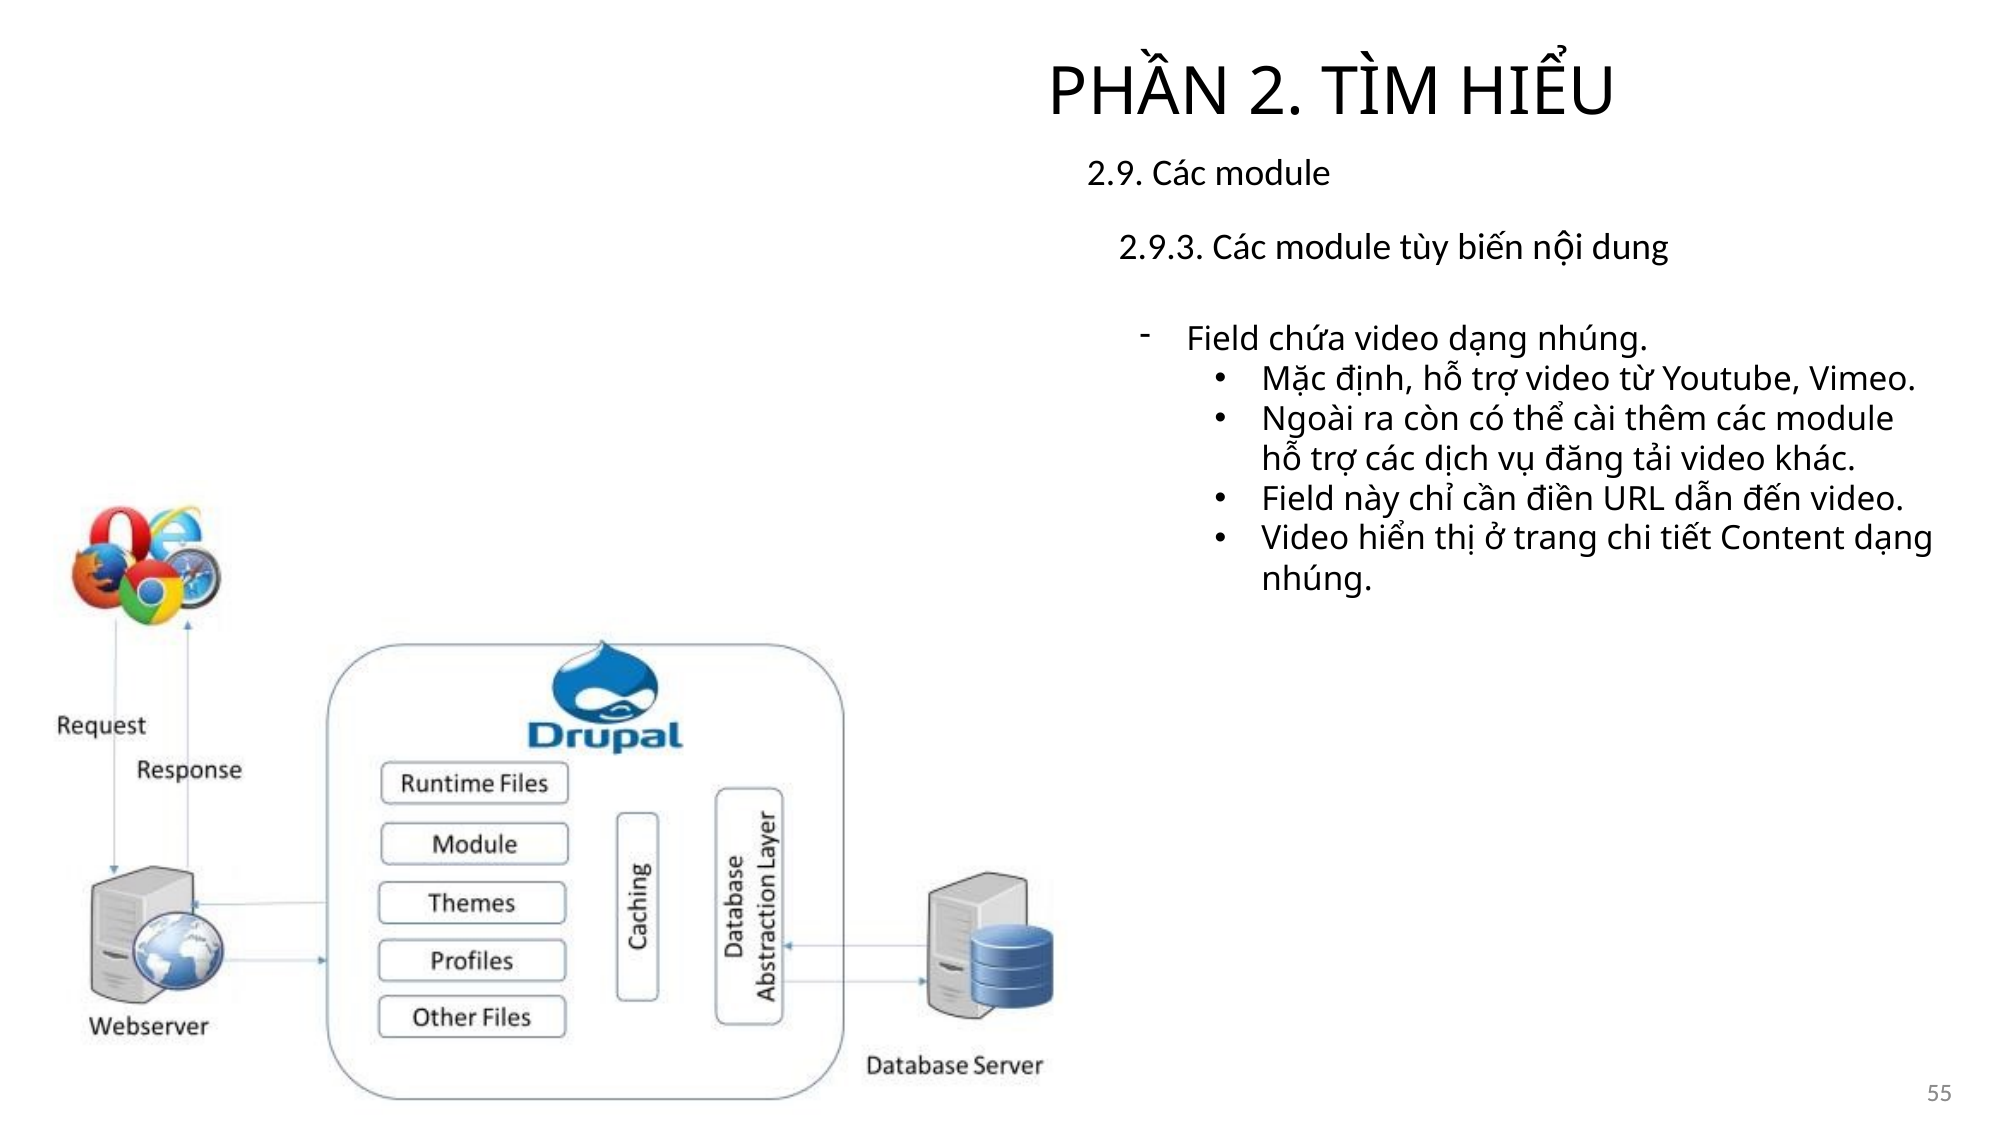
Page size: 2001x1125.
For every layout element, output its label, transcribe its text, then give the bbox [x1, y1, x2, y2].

text_box 2.9. Các module [1072, 140, 1915, 200]
title Phần 2. Tìm hiểu [1032, 0, 2000, 145]
picture [0, 0, 1076, 1124]
slide_number 55 [1894, 1061, 1968, 1121]
text_box Field chứa video dạng nhúng. Mặc định, hỗ trợ video từ Youtube, Vimeo. Ngoài ra còn có thể cài thêm các module hỗ trợ các dịch vụ đăng tải video khác. Field này chỉ cần điền URL dẫn đến video. Video hiển thị ở trang chi tiết Content dạng nhúng. [1124, 309, 1952, 604]
text_box 2.9.3. Các module tùy biến nội dung [1103, 214, 1947, 275]
